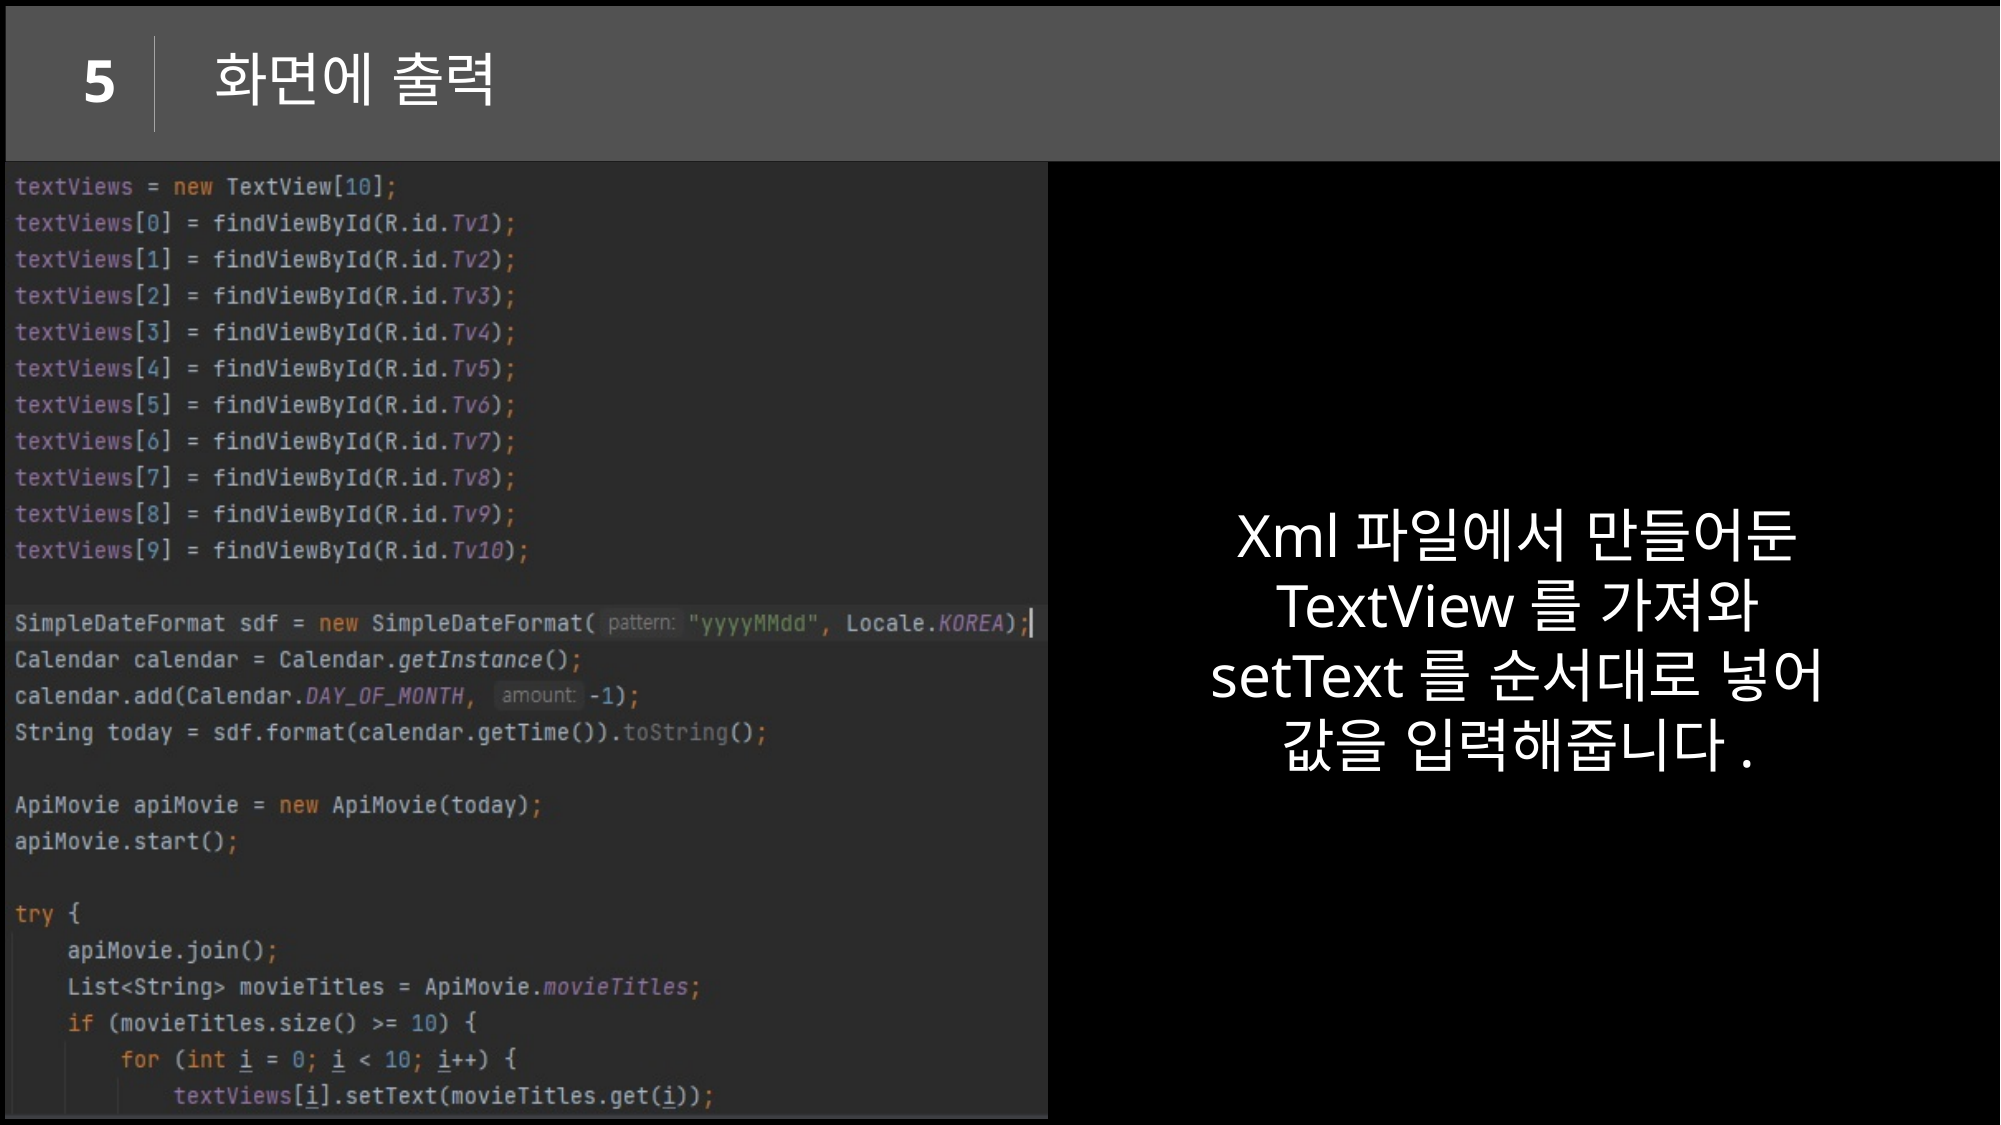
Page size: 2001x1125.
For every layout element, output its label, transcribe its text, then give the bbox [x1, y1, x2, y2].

text_box Xml파일에서 만들어둔 TextView를 가져와 setText를 순서대로 넣어 값을 입력해줍니다. [1048, 491, 1995, 787]
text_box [68, 35, 155, 132]
text_box 화면에 출력 [130, 35, 513, 161]
text_box [5, 6, 2000, 162]
picture [5, 162, 1048, 1125]
